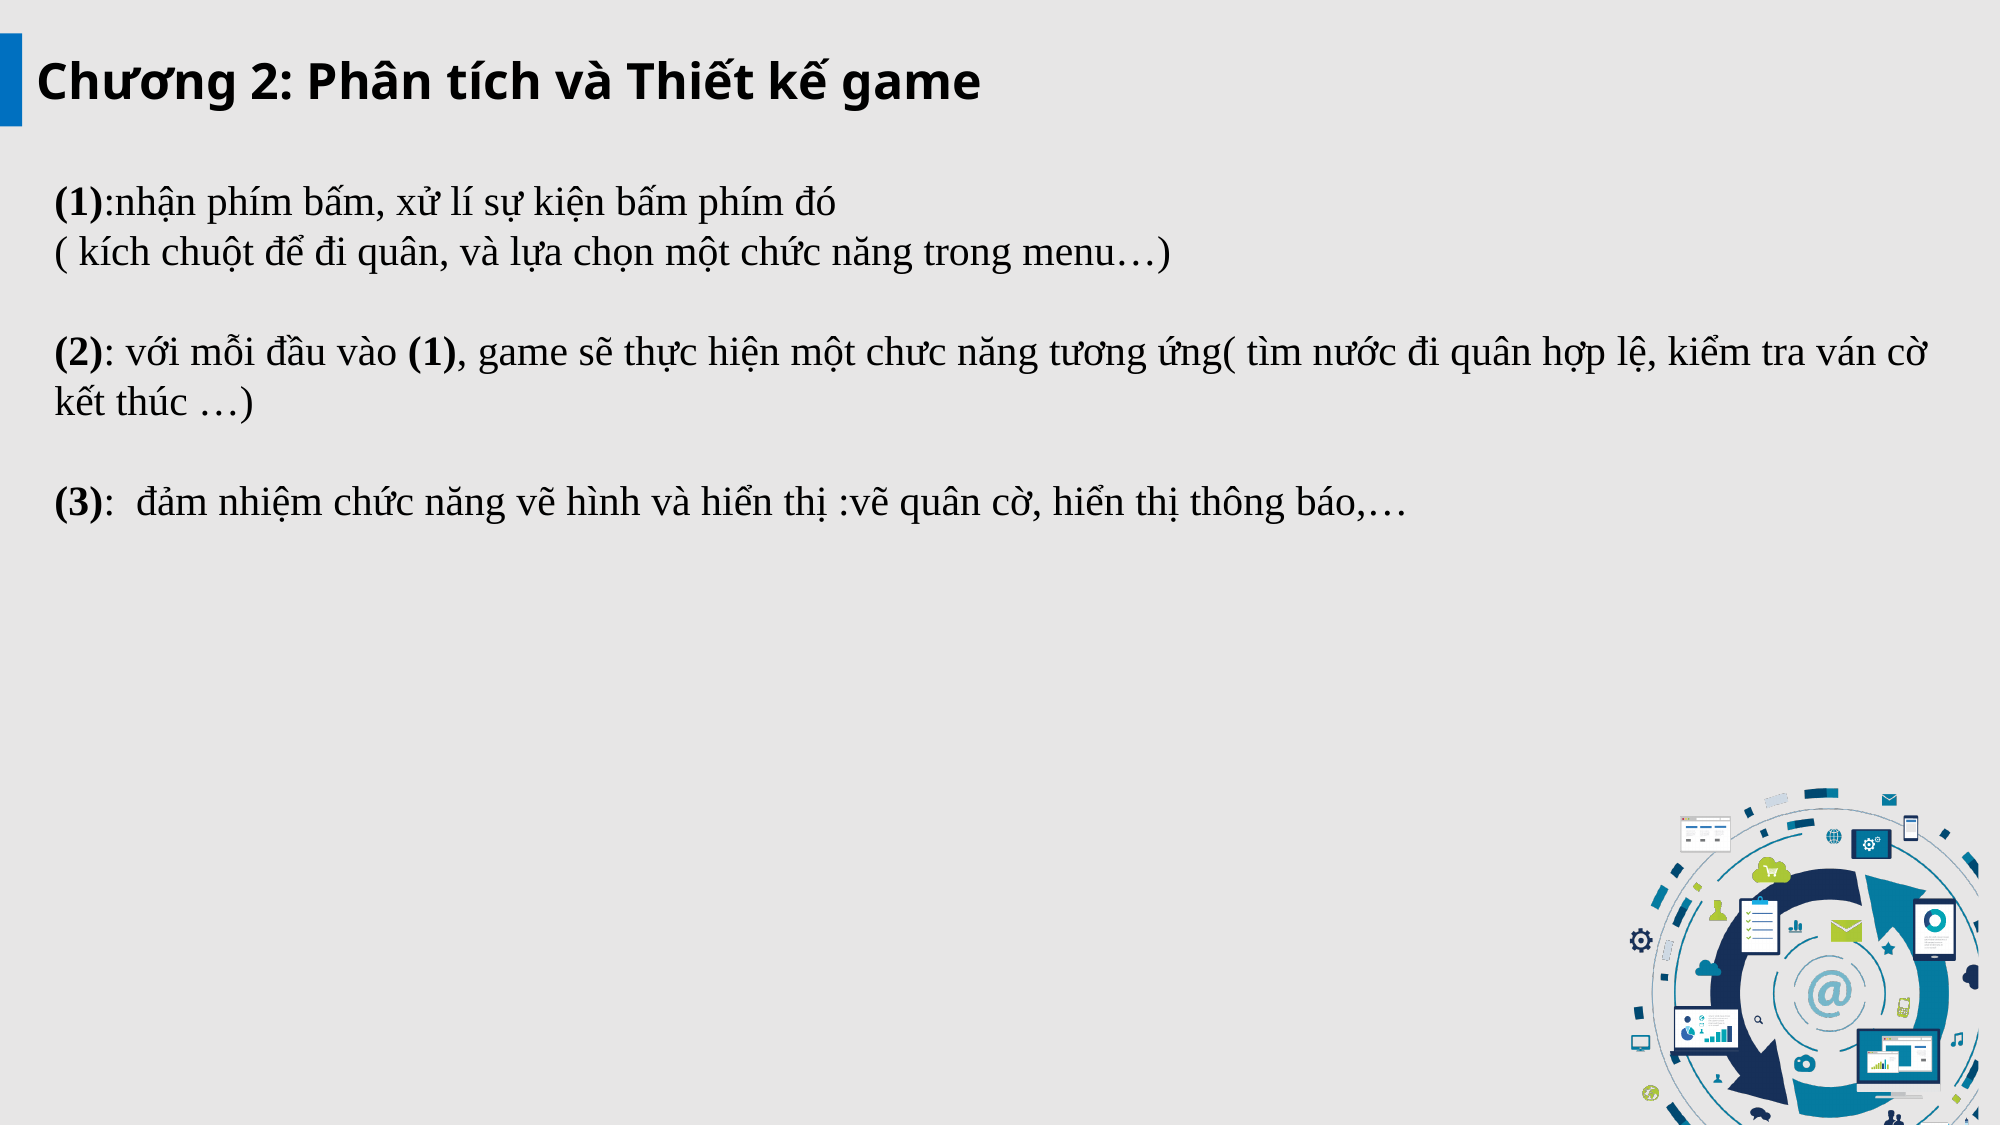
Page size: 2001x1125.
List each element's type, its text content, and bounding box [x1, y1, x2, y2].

text_box (1):nhận phím bấm, xử lí sự kiện bấm phím đó ( kích chuột để đi quân, và lựa chọn một chức năng trong menu…) (2): với mỗi đầu vào (1), game sẽ thực hiện một chưc năng tương ứng( tìm nước đi quân hợp lệ, kiểm tra ván cờ kết thúc …) (3): đảm nhiệm chức năng vẽ hình và hiển thị :vẽ quân cờ, hiển thị thông báo,… [39, 166, 2000, 532]
text_box Chương 2: Phân tích và Thiết kế game [22, 42, 1177, 117]
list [1629, 788, 1979, 1125]
text_box [0, 32, 23, 128]
